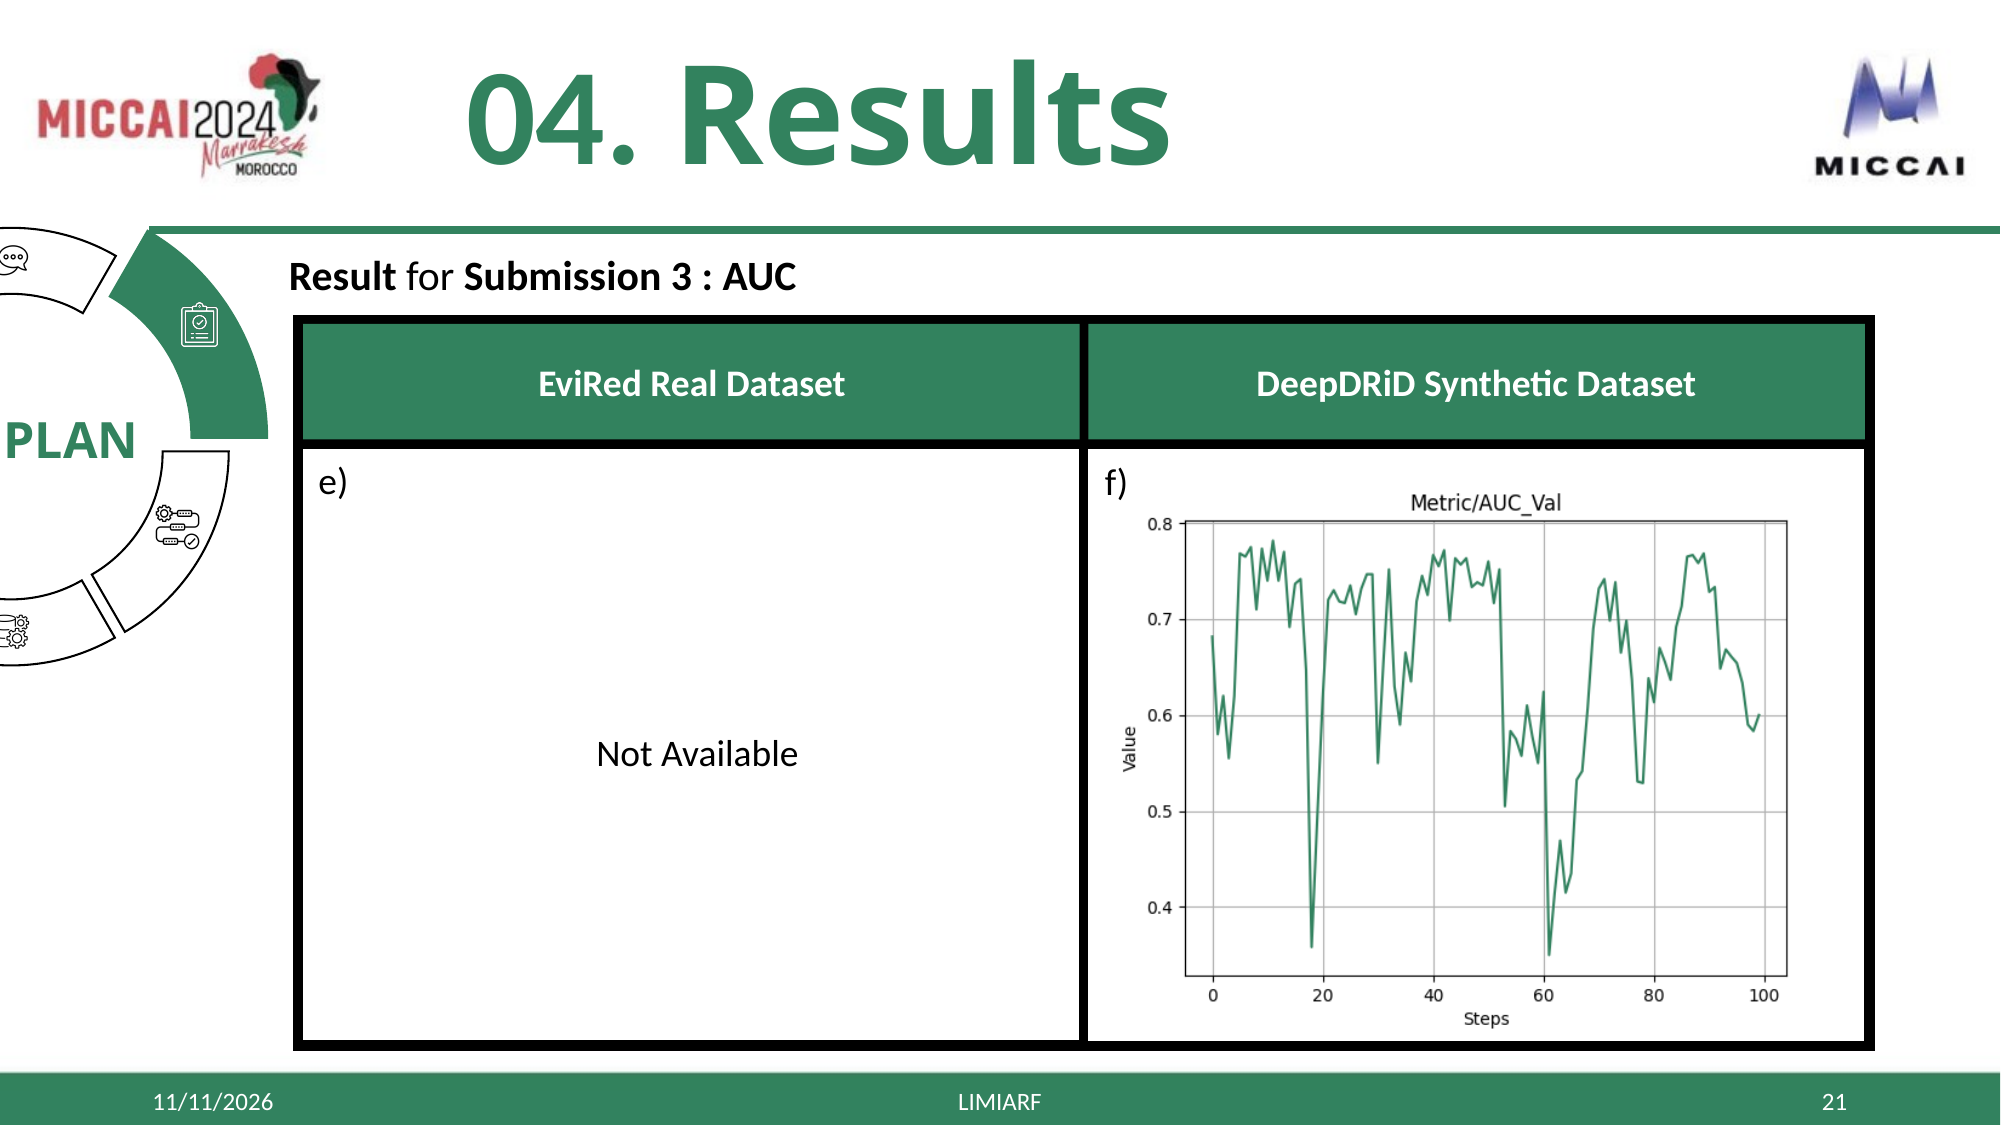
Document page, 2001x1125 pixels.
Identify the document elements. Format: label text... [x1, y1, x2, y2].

picture [0, 0, 2001, 1125]
footer LIMIARF [662, 1070, 1338, 1125]
text_box PLAN [0, 401, 154, 477]
text_box 04. Results [451, 19, 1189, 200]
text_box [297, 319, 1870, 1046]
slide_number 21 [1412, 1070, 1863, 1125]
text_box [0, 578, 117, 667]
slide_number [137, 1070, 588, 1125]
text_box Result for Submission 3 : AUC [274, 240, 890, 306]
text_box [108, 229, 269, 439]
picture [0, 239, 31, 284]
picture [0, 609, 34, 654]
text_box [90, 450, 230, 634]
text_box [0, 226, 118, 315]
